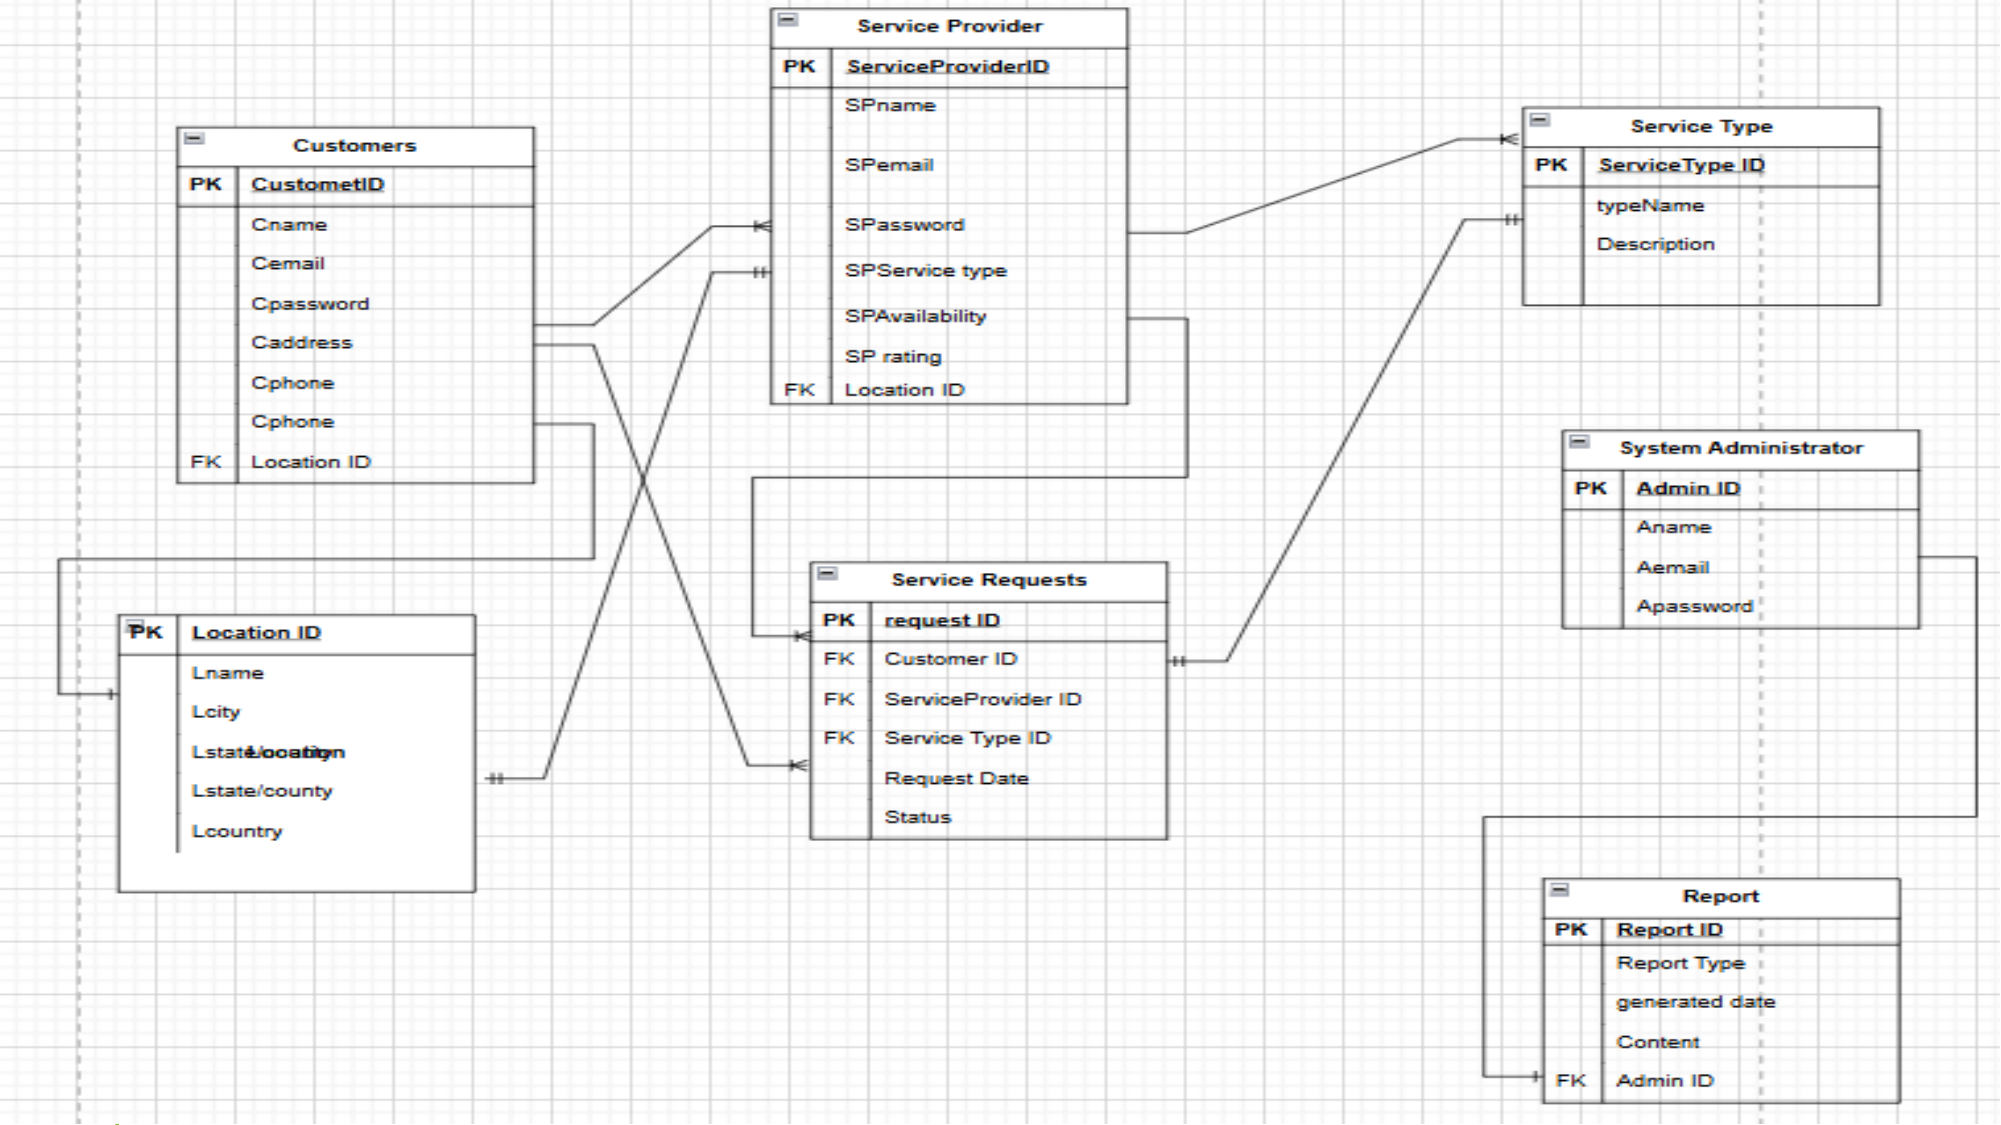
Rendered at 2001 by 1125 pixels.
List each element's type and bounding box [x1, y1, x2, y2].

list [0, 0, 2000, 1124]
